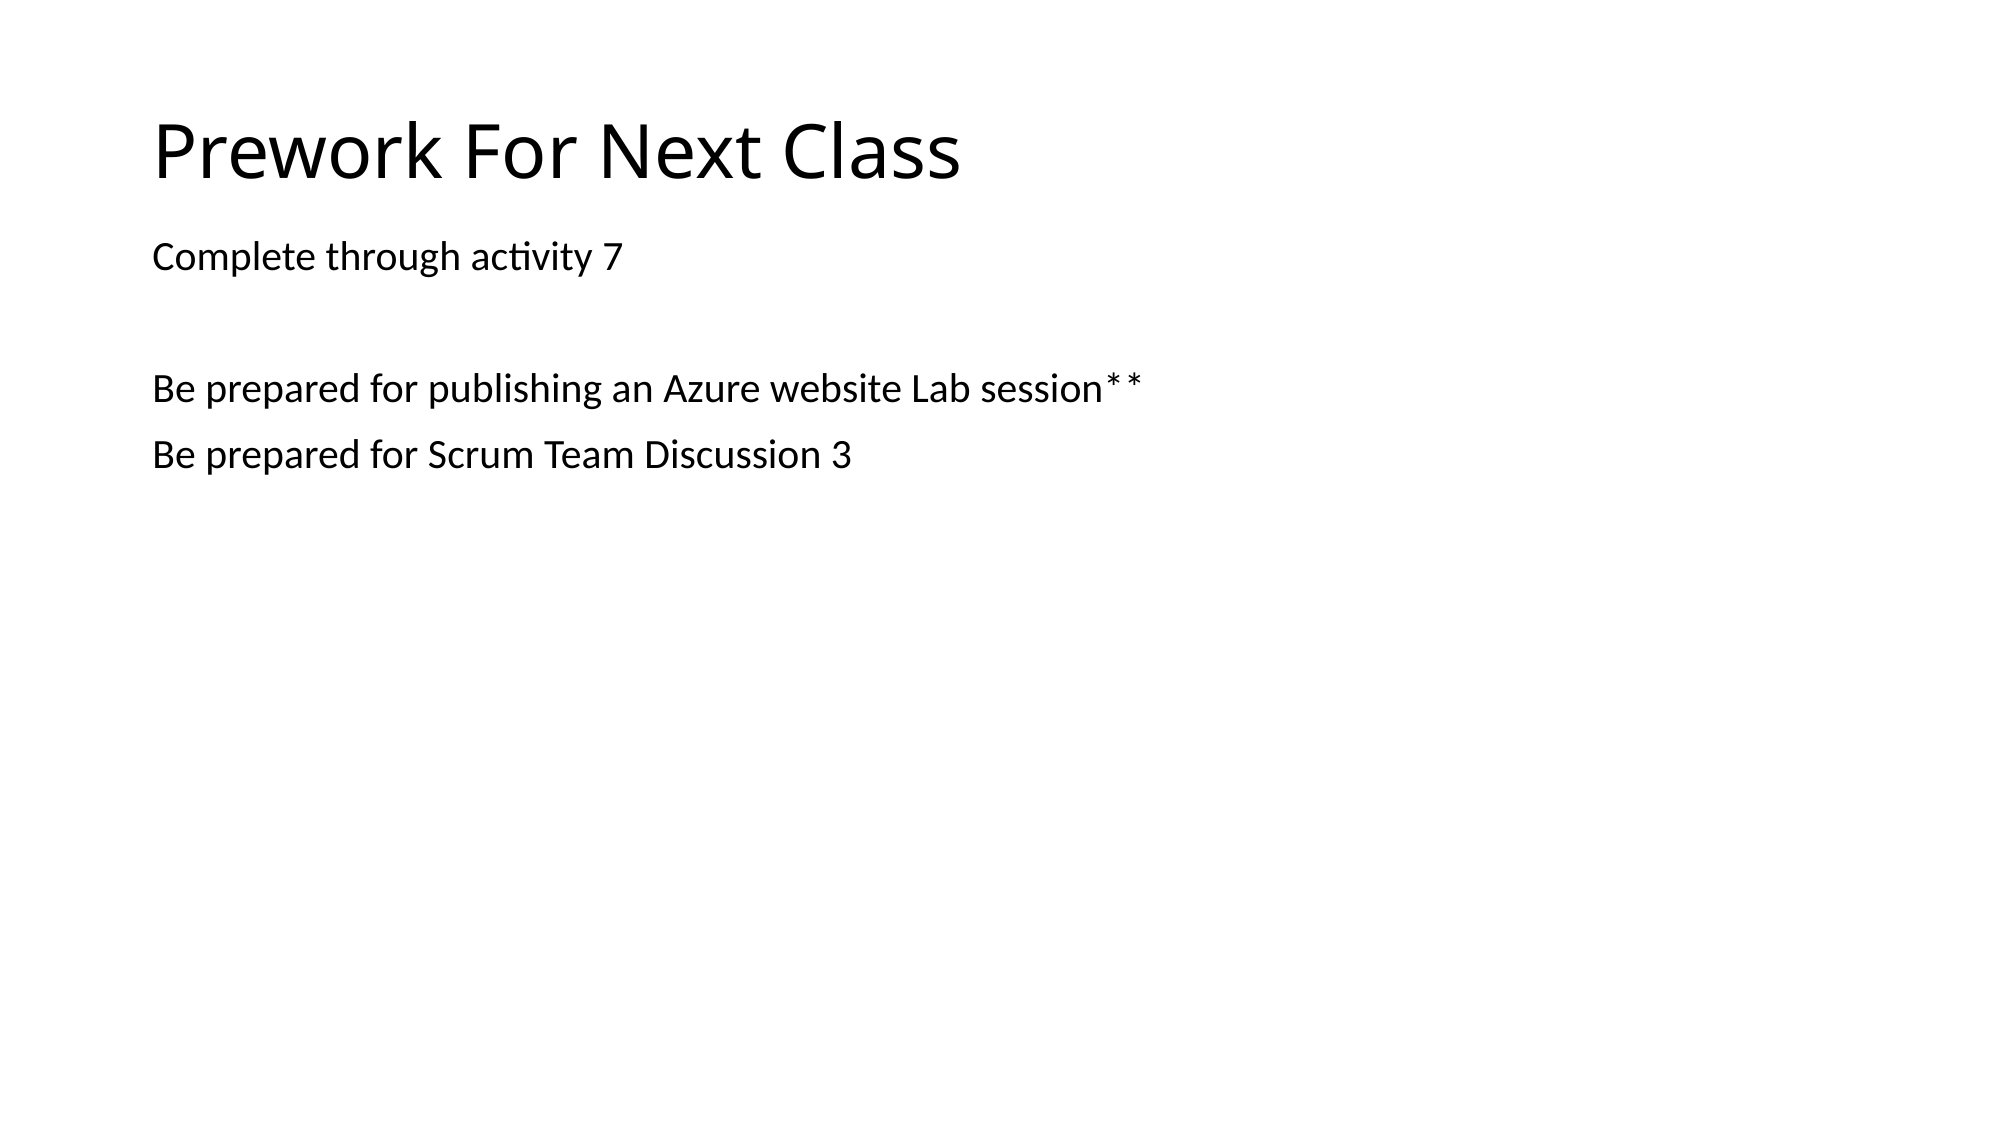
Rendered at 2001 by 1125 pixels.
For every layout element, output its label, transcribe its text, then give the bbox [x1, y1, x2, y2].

list Complete through activity 7 Be prepared for publishing an Azure website Lab session** Be prepared for Scrum Team Discussion 3 [137, 226, 1863, 1032]
title Prework For Next Class [137, 92, 1863, 215]
